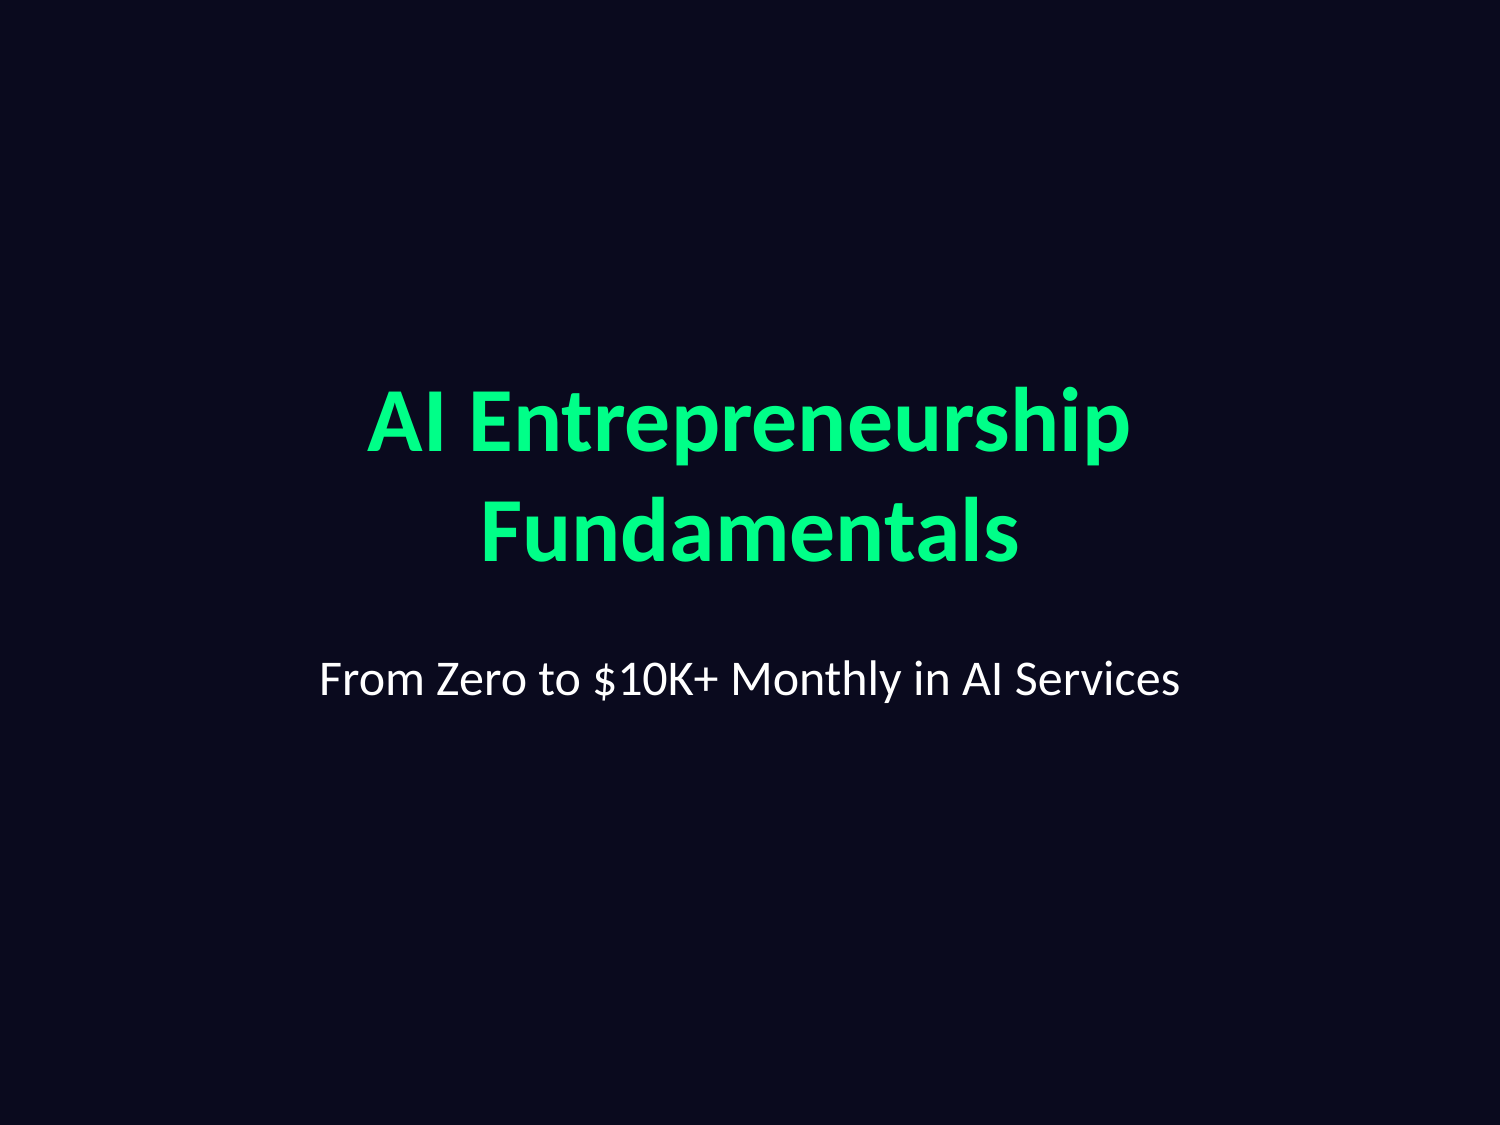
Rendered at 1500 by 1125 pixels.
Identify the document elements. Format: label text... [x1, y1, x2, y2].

subtitle From Zero to $10K+ Monthly in AI Services [225, 637, 1275, 925]
title AI Entrepreneurship Fundamentals [112, 349, 1388, 591]
